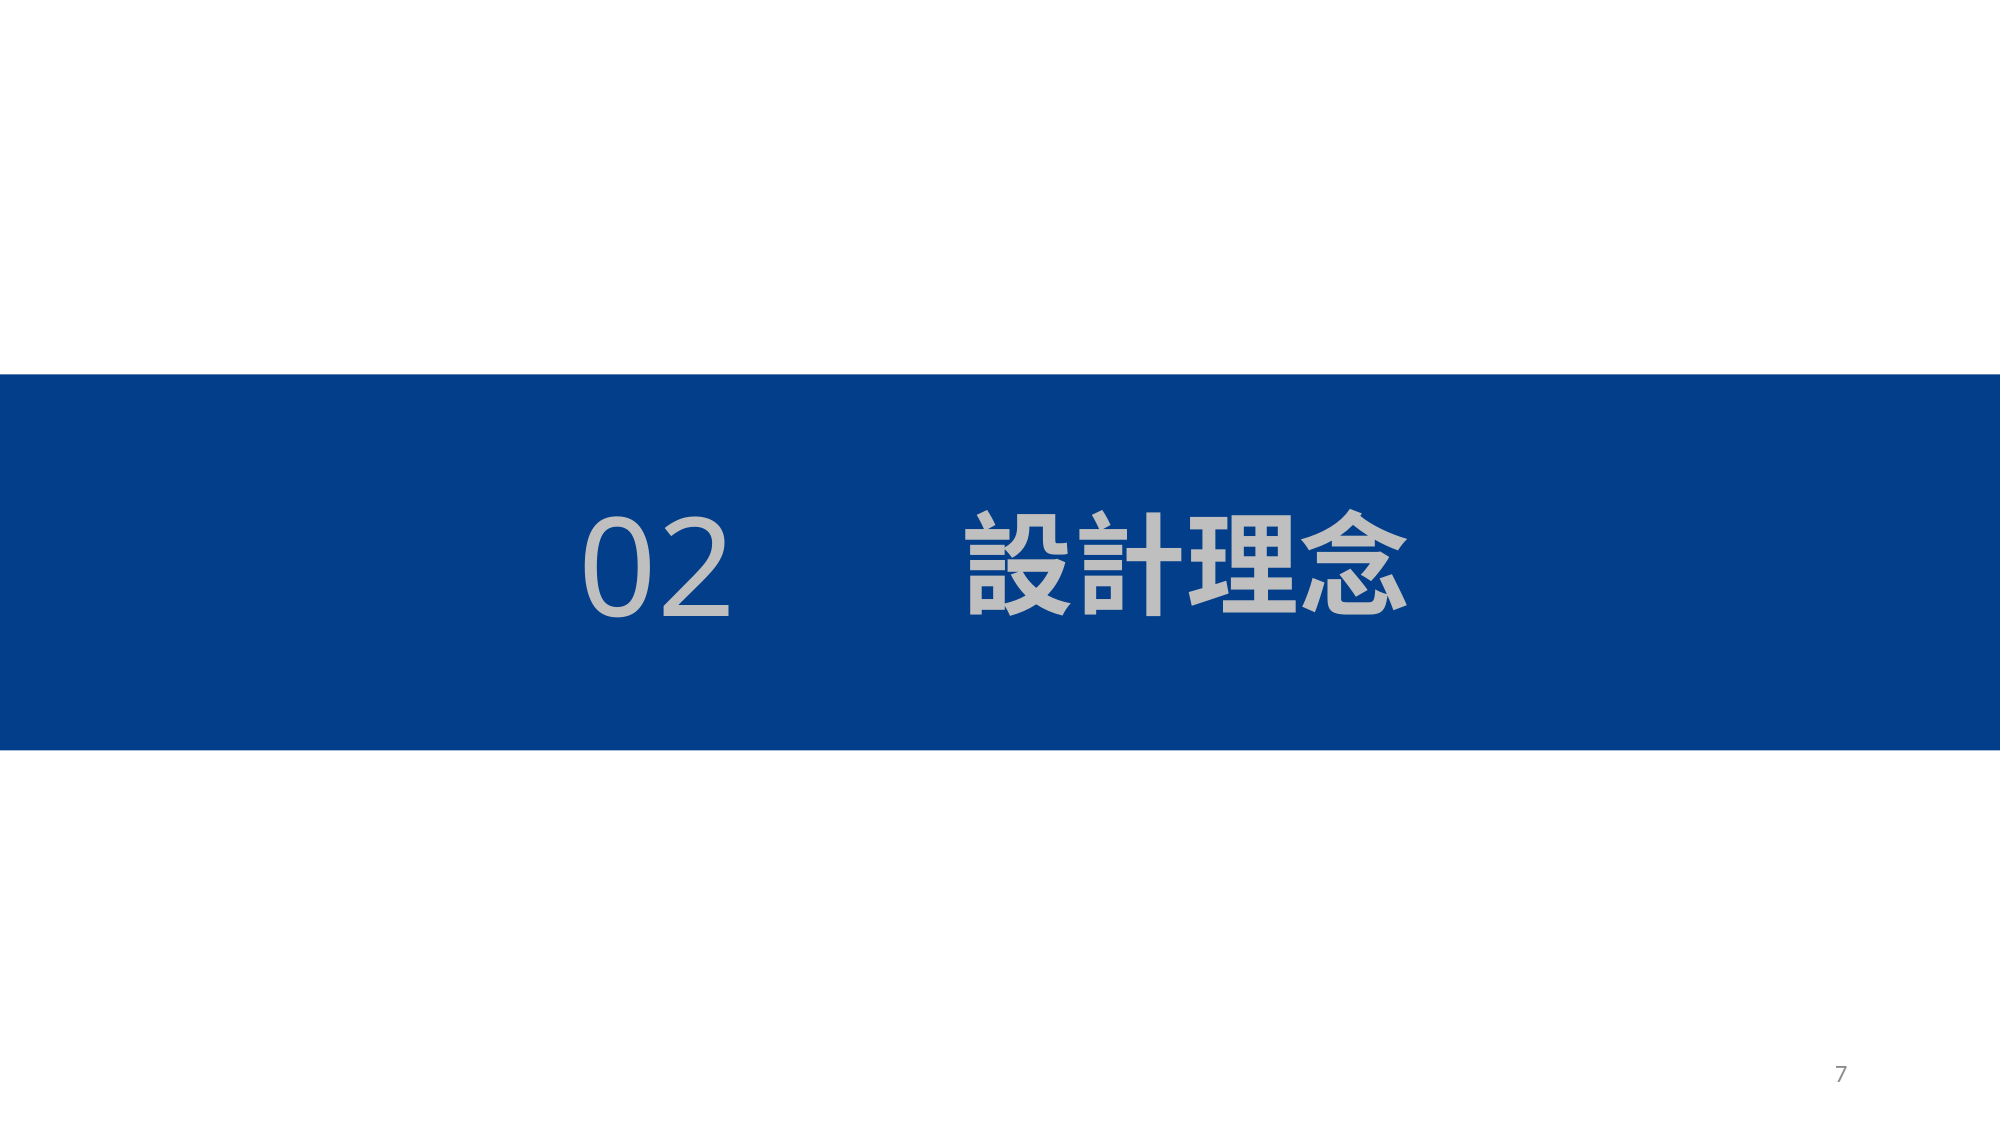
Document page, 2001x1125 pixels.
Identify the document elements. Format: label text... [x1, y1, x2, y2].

slide_number 7 [1412, 1042, 1863, 1103]
text_box [0, 373, 2000, 751]
text_box 設計理念 [946, 486, 1427, 637]
text_box 02 [501, 471, 814, 652]
